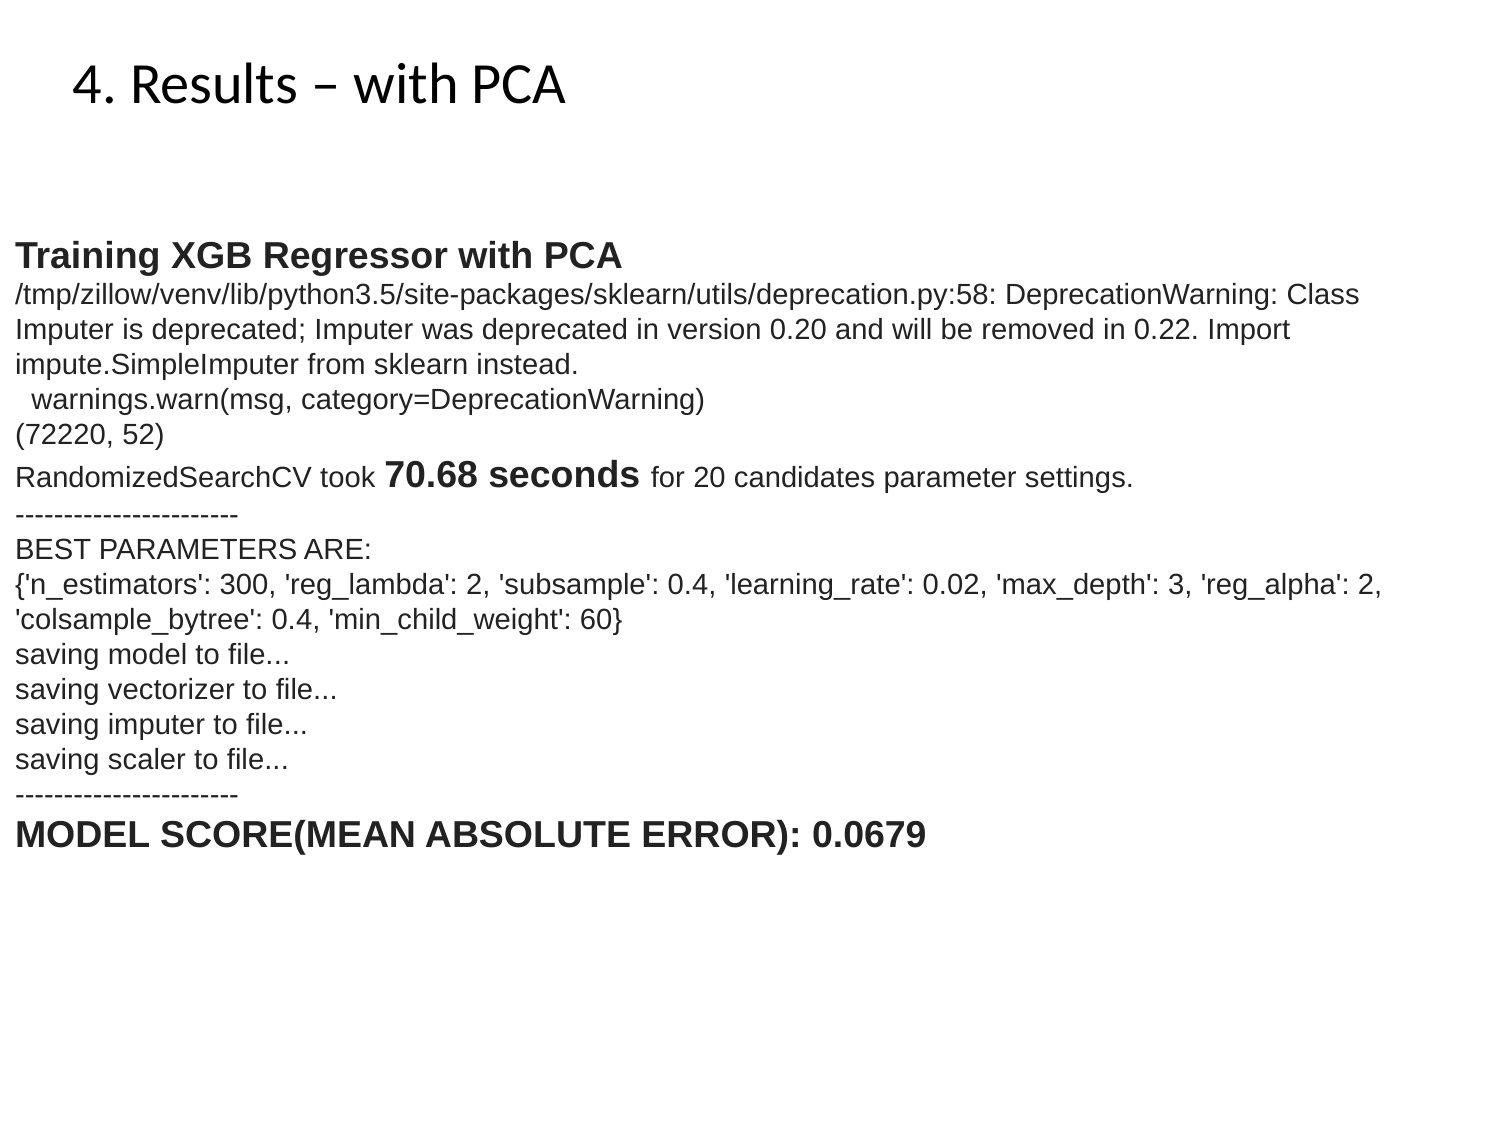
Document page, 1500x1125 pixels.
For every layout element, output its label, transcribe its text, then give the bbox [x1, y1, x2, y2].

text_box 4. Results – with PCA [57, 38, 801, 123]
text_box Training XGB Regressor with PCA /tmp/zillow/venv/lib/python3.5/site-packages/sklearn/utils/deprecation.py:58: DeprecationWarning: Class Imputer is deprecated; Imputer was deprecated in version 0.20 and will be removed in 0.22. Import impute.SimpleImputer from sklearn instead. warnings.warn(msg, category=DeprecationWarning) (72220, 52) RandomizedSearchCV took 70.68 seconds for 20 candidates parameter settings. ----------------------- BEST PARAMETERS ARE: {'n_estimators': 300, 'reg_lambda': 2, 'subsample': 0.4, 'learning_rate': 0.02, 'max_depth': 3, 'reg_alpha': 2, 'colsample_bytree': 0.4, 'min_child_weight': 60} saving model to file... saving vectorizer to file... saving imputer to file... saving scaler to file... ----------------------- MODEL SCORE(MEAN ABSOLUTE ERROR): 0.0679 [0, 223, 1423, 898]
